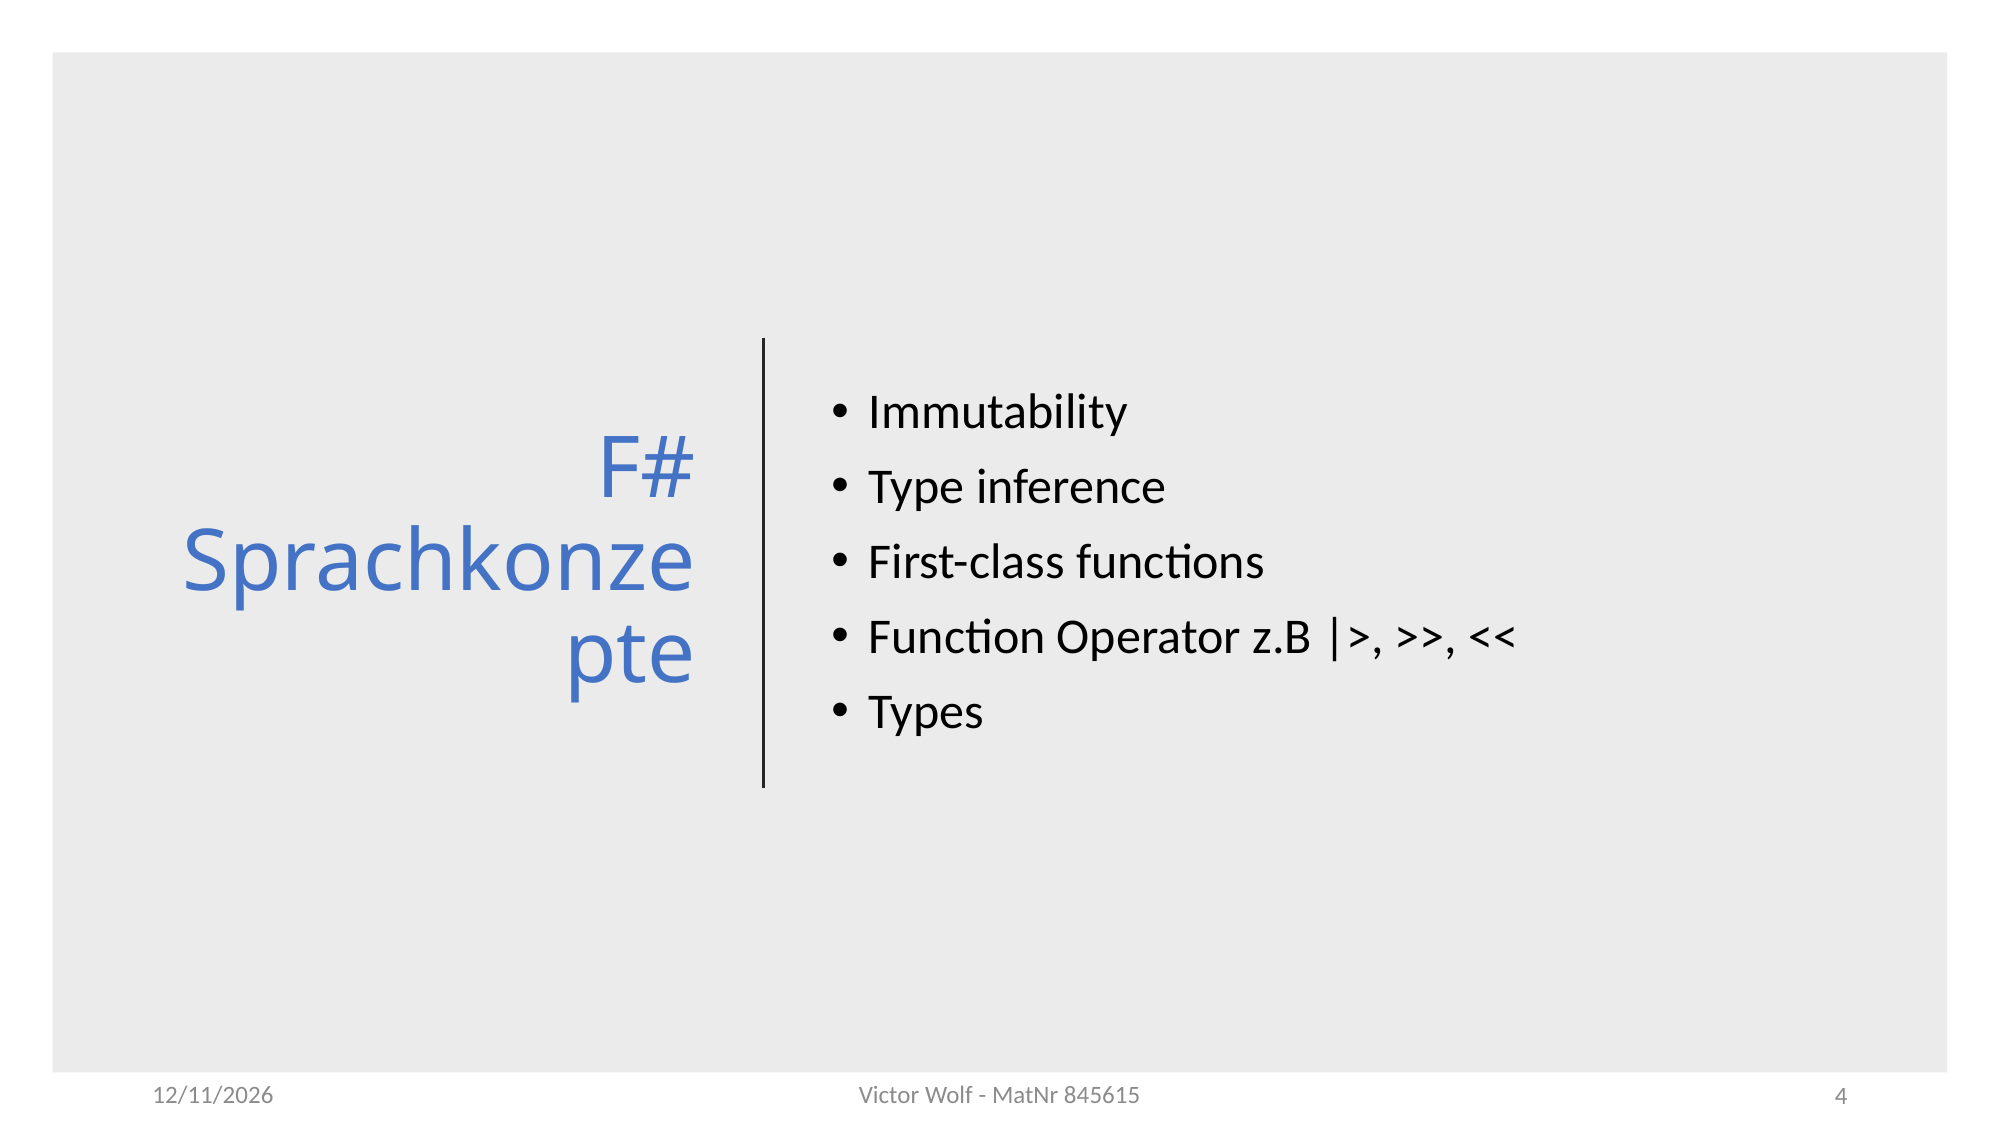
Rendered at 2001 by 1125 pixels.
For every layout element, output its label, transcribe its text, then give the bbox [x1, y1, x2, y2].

text_box [52, 51, 1948, 1073]
slide_number 4 [1412, 1065, 1863, 1125]
footer Victor Wolf - MatNr 845615 [662, 1063, 1338, 1124]
title F# Sprachkonzepte [137, 158, 711, 967]
list Immutability Type inference First-class functions Function Operator z.B |>, >>, << Types [816, 158, 1863, 967]
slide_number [137, 1063, 588, 1124]
